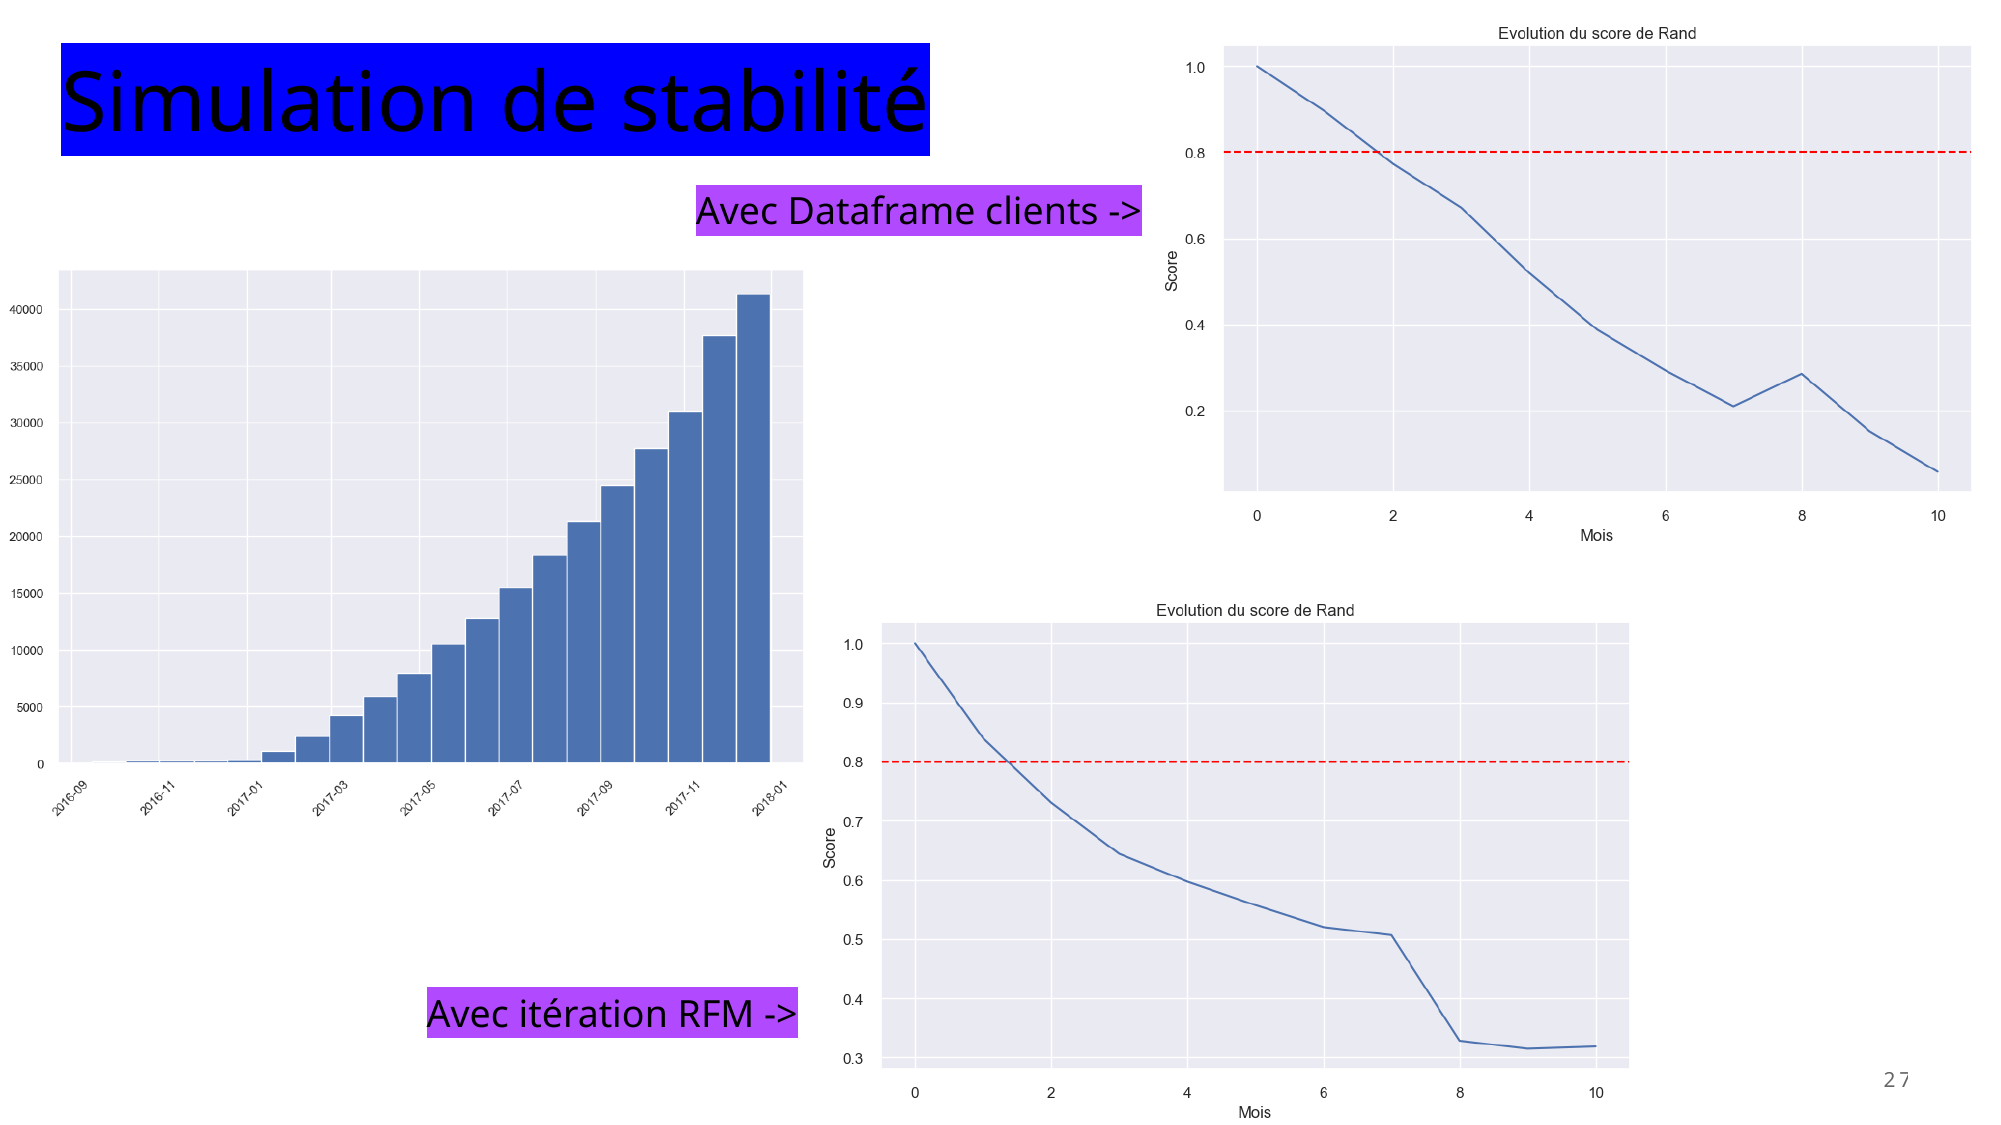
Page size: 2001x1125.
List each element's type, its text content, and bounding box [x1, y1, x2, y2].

text_box Avec Dataframe clients -> [681, 179, 1154, 240]
title Simulation de stabilité [46, 0, 1077, 156]
picture [1, 261, 811, 826]
picture [1154, 16, 1980, 552]
text_box Avec itération RFM -> [411, 982, 812, 1042]
slide_number 27 [1638, 1042, 1927, 1119]
picture [812, 594, 1638, 1125]
